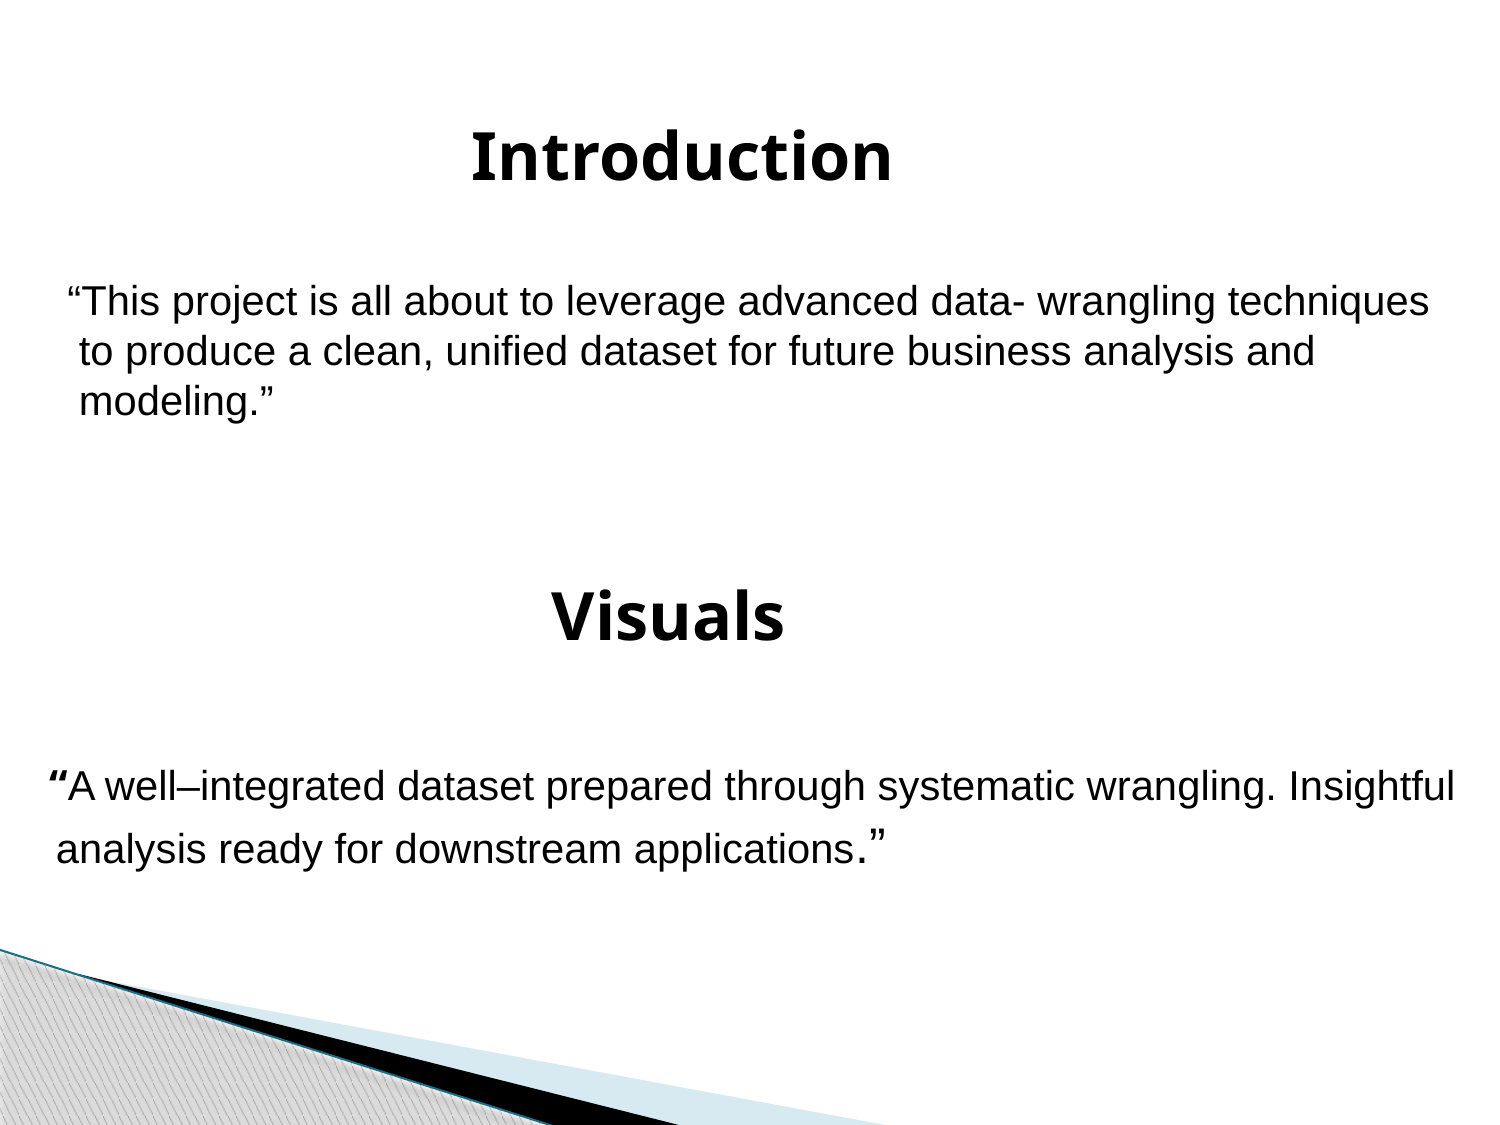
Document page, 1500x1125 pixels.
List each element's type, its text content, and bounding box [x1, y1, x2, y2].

text_box Introduction “This project is all about to leverage advanced data- wrangling techniques to produce a clean, unified dataset for future business analysis and modeling.” Visuals “A well–integrated dataset prepared through systematic wrangling. Insightful analysis ready for downstream applications.” [6, 26, 1482, 1031]
